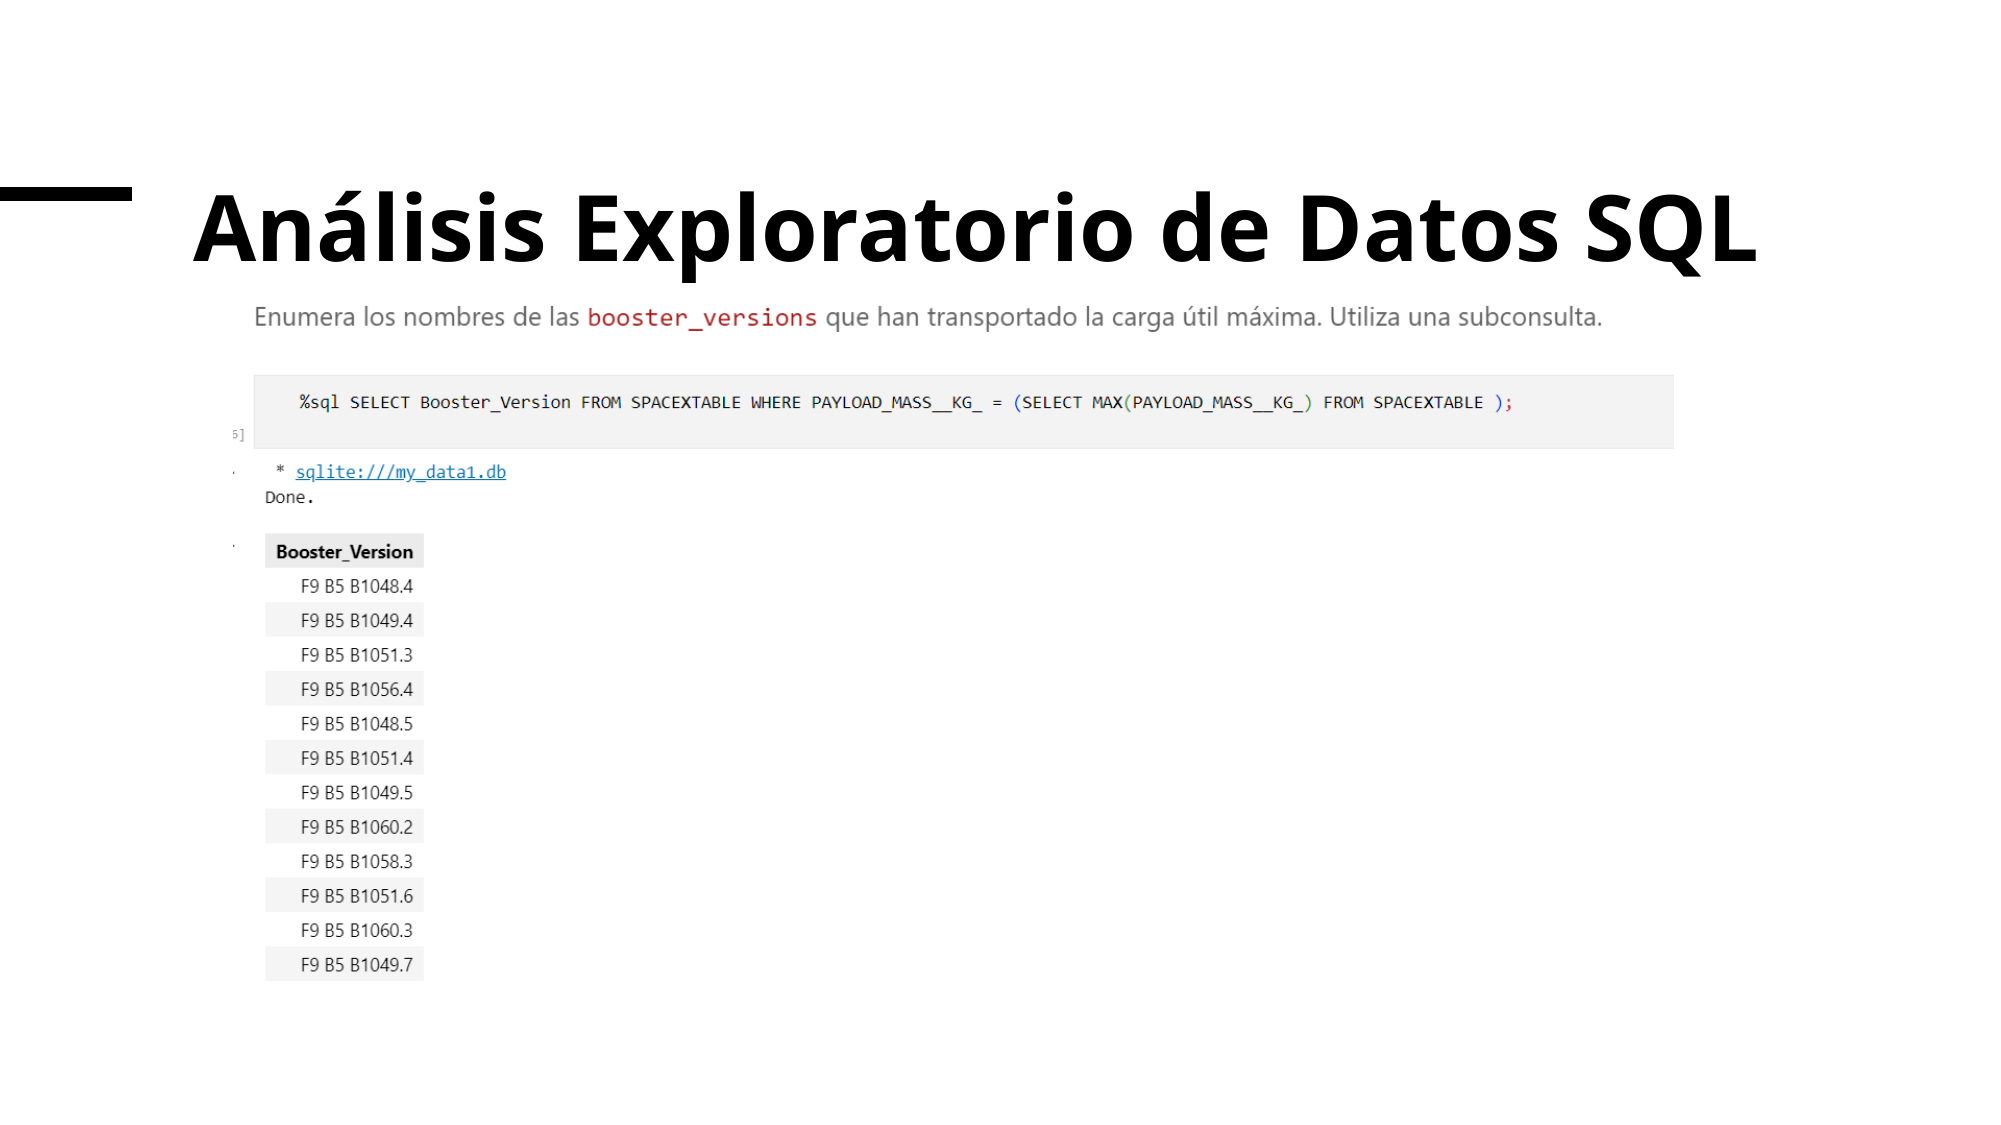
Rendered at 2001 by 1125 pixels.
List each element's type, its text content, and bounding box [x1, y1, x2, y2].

title Análisis Exploratorio de Datos SQL [178, 178, 1807, 392]
picture [233, 284, 1674, 1009]
